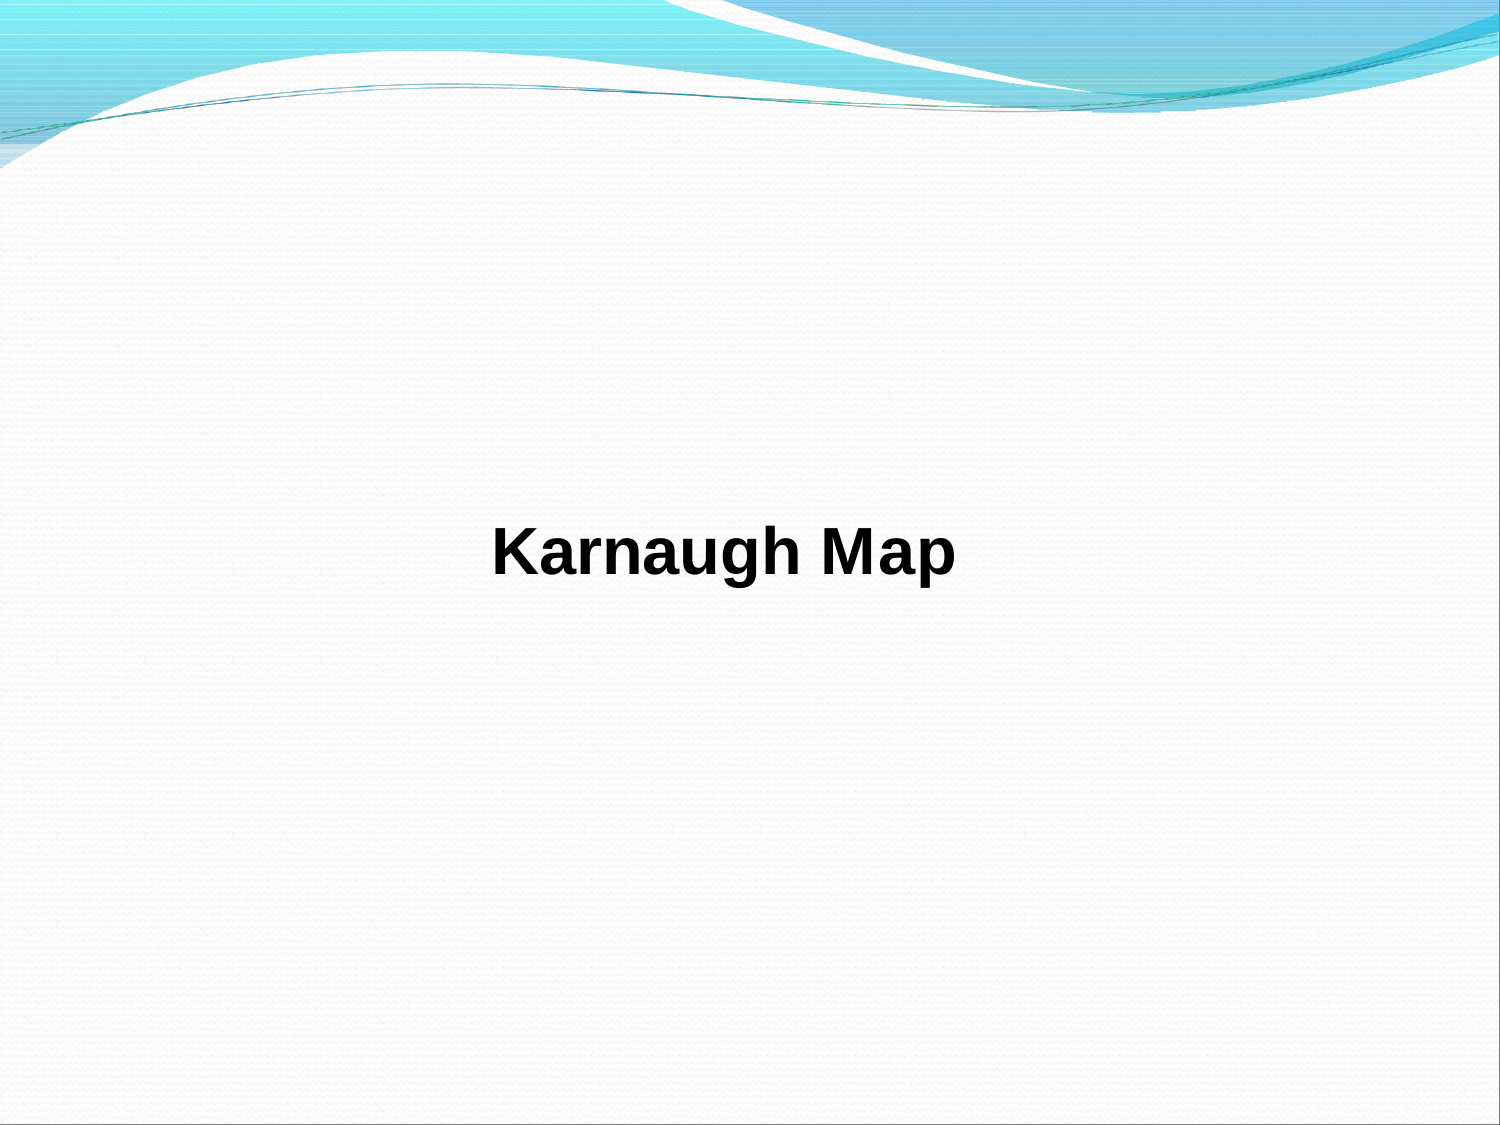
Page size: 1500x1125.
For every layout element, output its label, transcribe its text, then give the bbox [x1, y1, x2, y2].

picture [0, 0, 1500, 1125]
text_box Karnaugh Map [488, 505, 961, 588]
